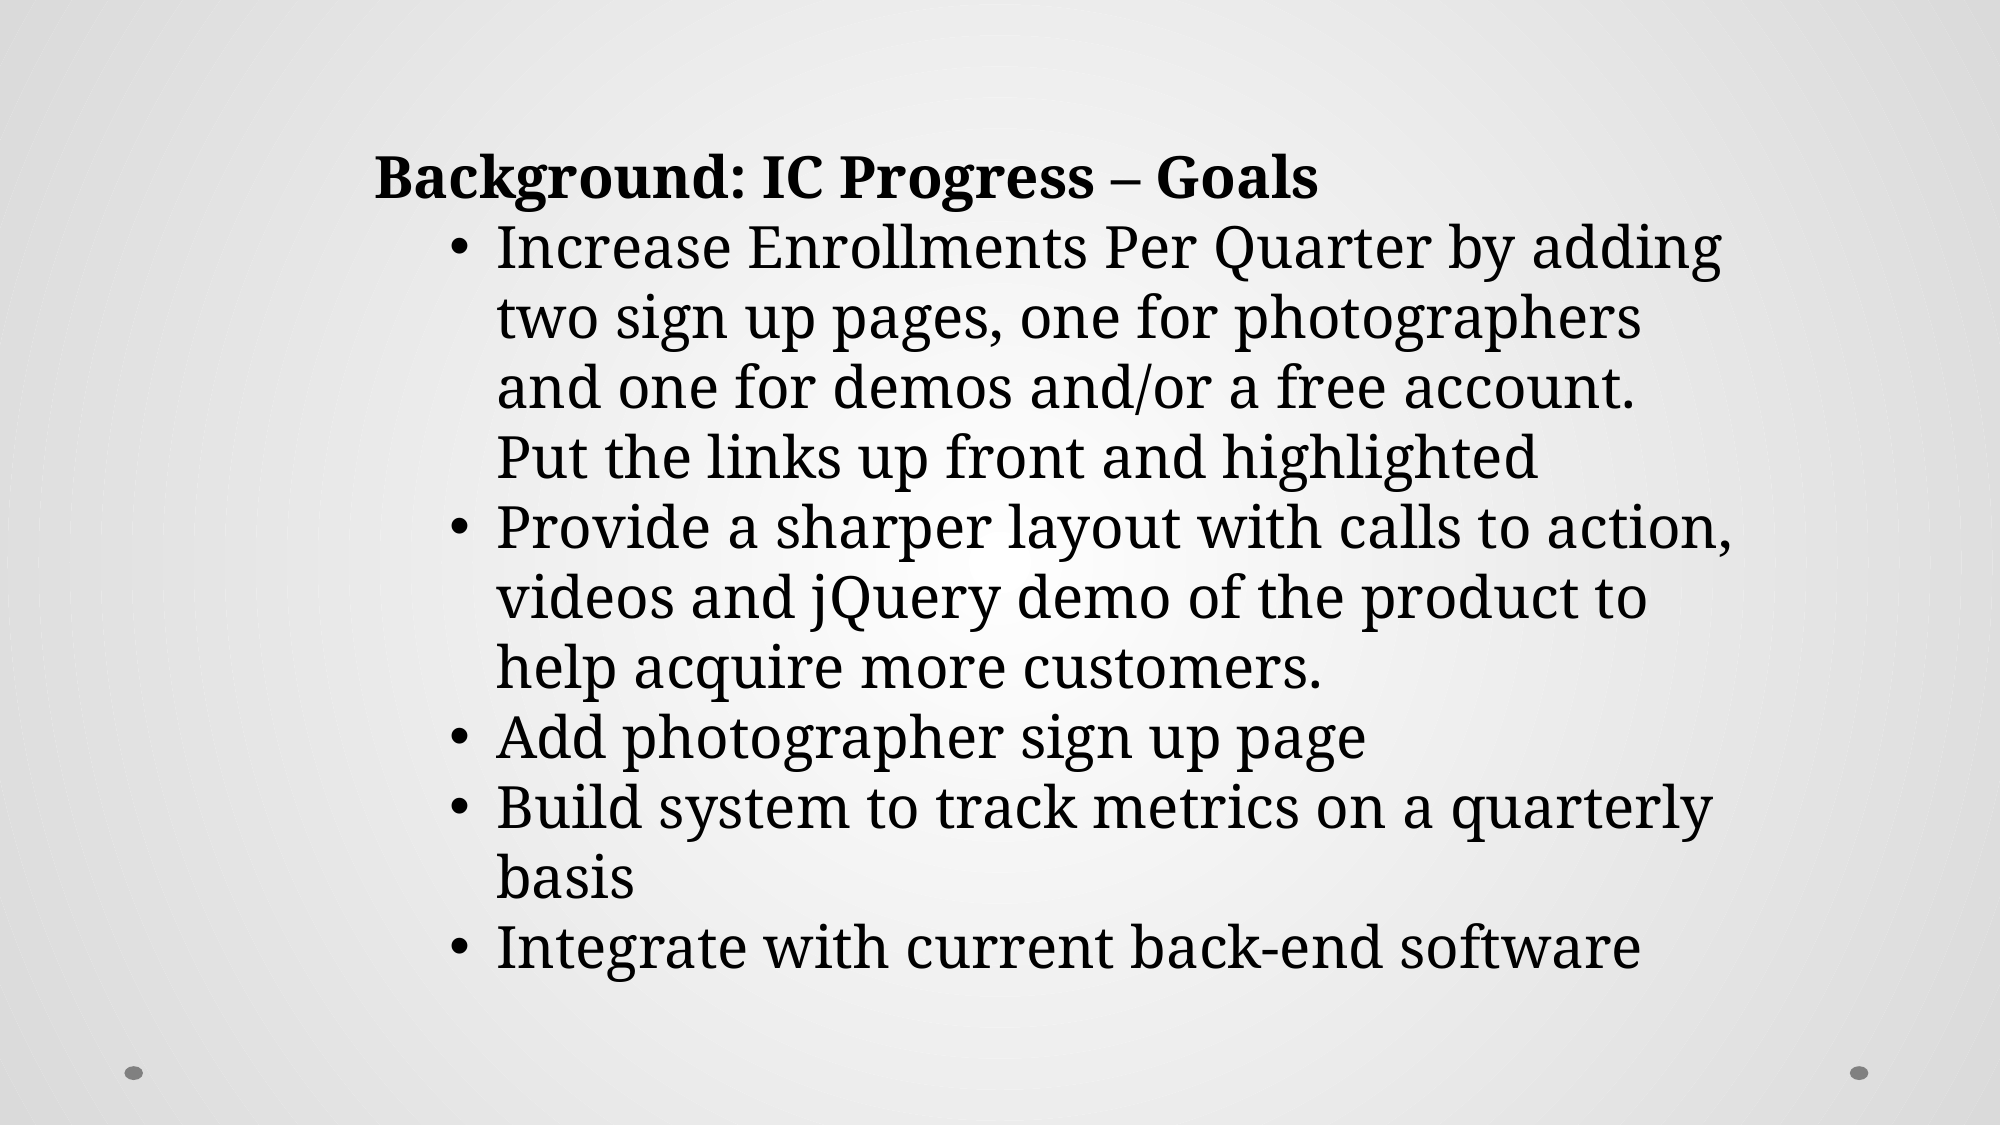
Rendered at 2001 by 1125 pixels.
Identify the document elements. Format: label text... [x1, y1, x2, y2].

text_box Background: IC Progress – Goals Increase Enrollments Per Quarter by adding two sign up pages, one for photographers and one for demos and/or a free account. Put the links up front and highlighted Provide a sharper layout with calls to action, videos and jQuery demo of the product to help acquire more customers. Add photographer sign up page Build system to track metrics on a quarterly basis Integrate with current back-end software [359, 132, 1751, 1123]
